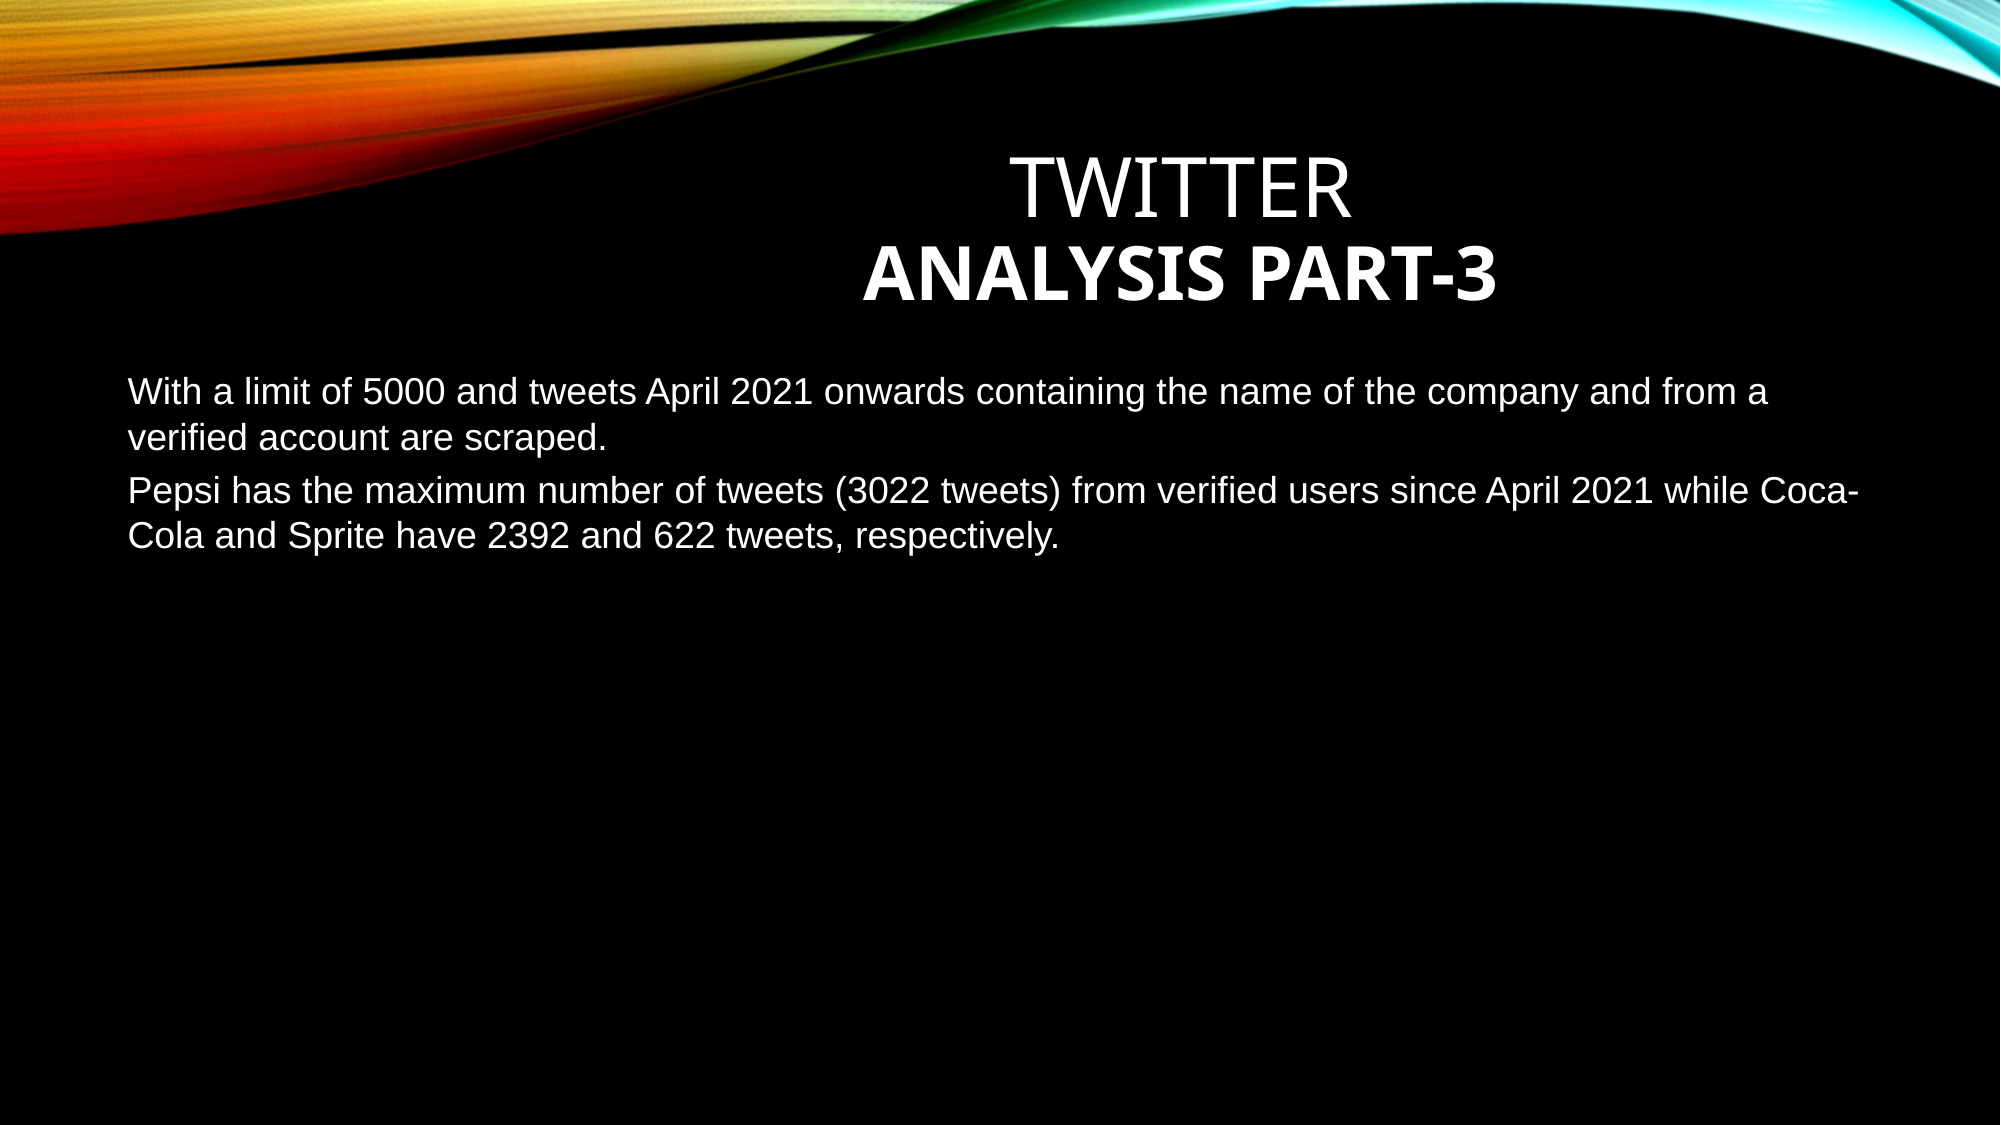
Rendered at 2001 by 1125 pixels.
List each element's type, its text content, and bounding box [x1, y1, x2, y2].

list With a limit of 5000 and tweets April 2021 onwards containing the name of the company and from a verified account are scraped. Pepsi has the maximum number of tweets (3022 tweets) from verified users since April 2021 while Coca-Cola and Sprite have 2392 and 622 tweets, respectively. [112, 360, 1888, 1021]
title Twitter Analysis Part-3 [474, 125, 1888, 338]
picture [0, 0, 2000, 237]
